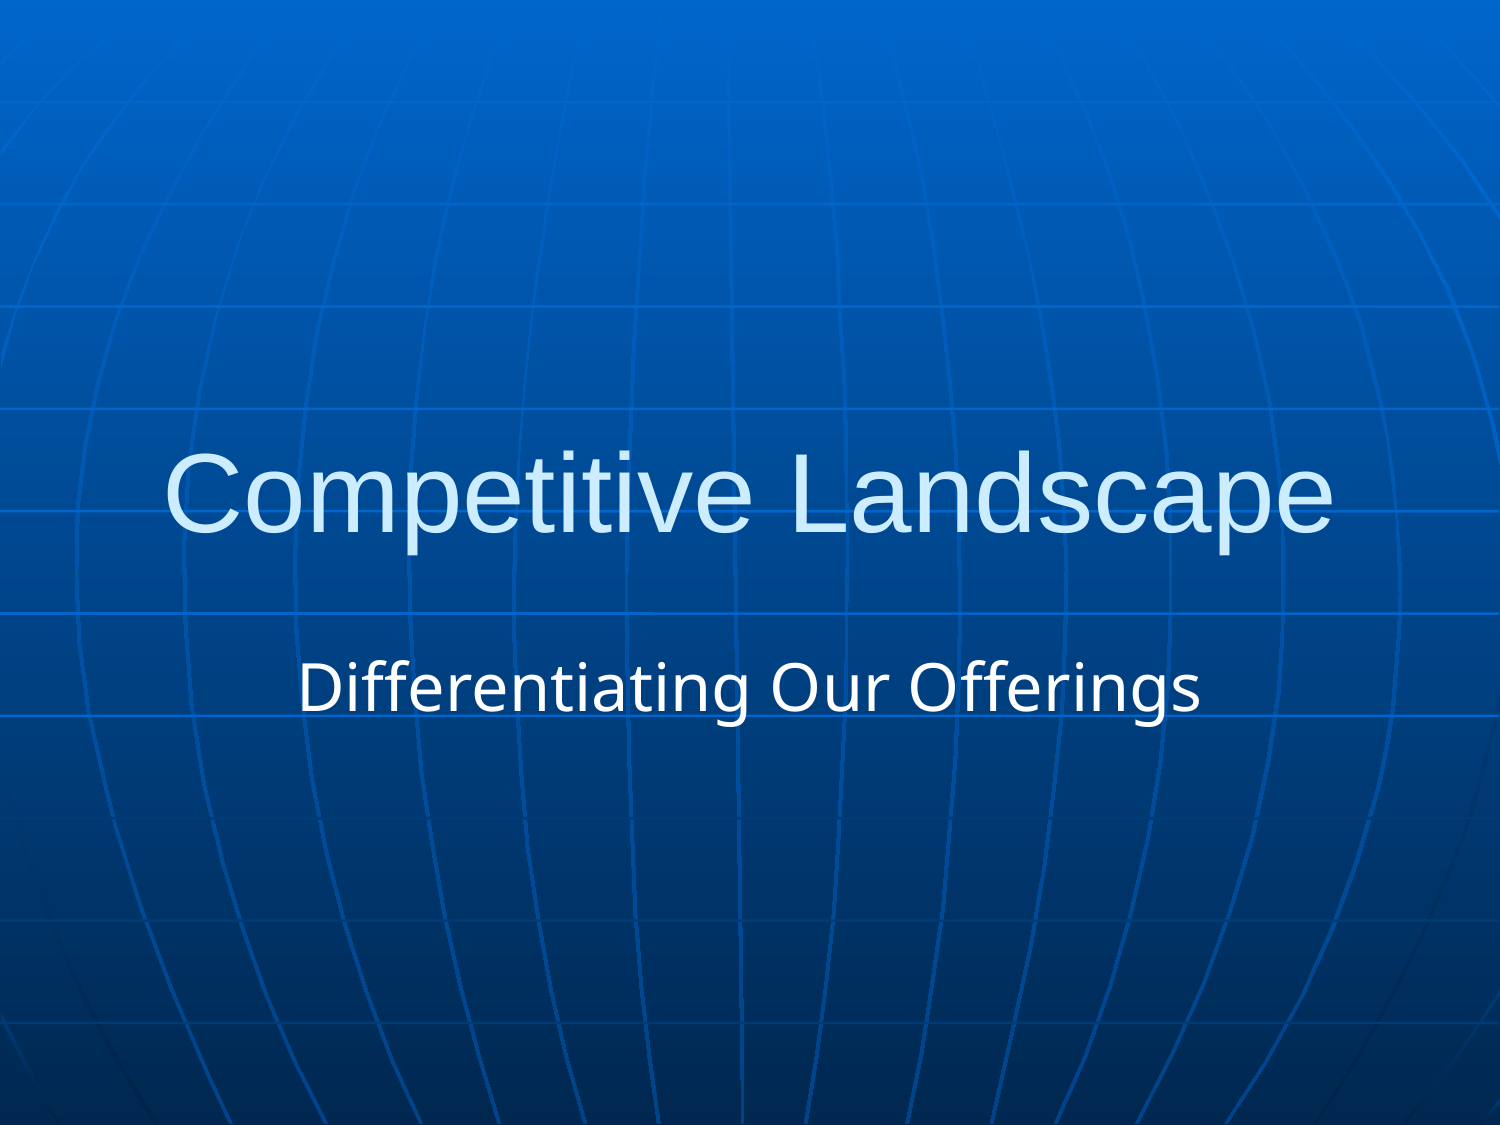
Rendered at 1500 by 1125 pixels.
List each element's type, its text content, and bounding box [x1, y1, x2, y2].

title Competitive Landscape [112, 277, 1388, 563]
subtitle Differentiating Our Offerings [224, 637, 1276, 926]
